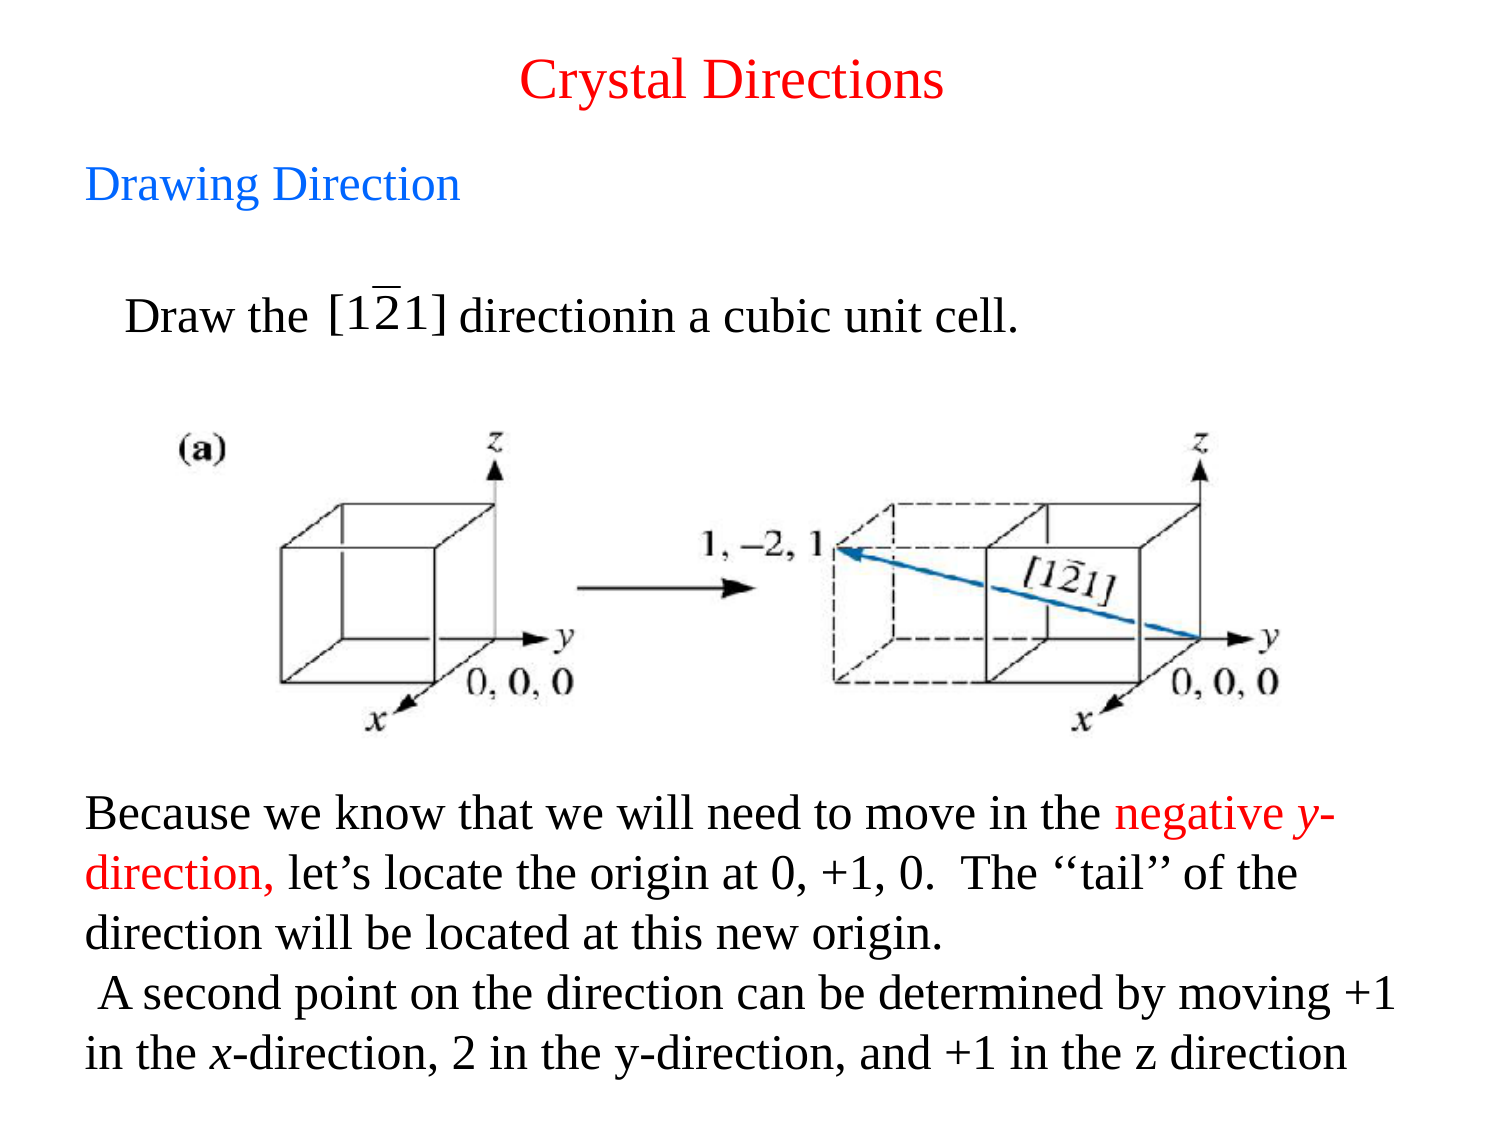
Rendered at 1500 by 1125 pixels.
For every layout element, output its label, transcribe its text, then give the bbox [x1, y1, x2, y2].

text_box Crystal Directions [505, 33, 995, 118]
text_box Draw the directionin a cubic unit cell. [109, 275, 320, 351]
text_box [322, 275, 455, 351]
text_box Draw the directionin a cubic unit cell. [457, 275, 1391, 351]
text_box Drawing Direction [69, 143, 477, 218]
picture [163, 421, 1290, 749]
text_box Because we know that we will need to move in the negative y-direction, let’s locate the origin at 0, +1, 0. The ‘‘tail’’ of the direction will be located at this new origin. A second point on the direction can be determined by moving +1 in the x-direction, 2 in the y-direction, and +1 in the z direction [69, 772, 1444, 1087]
